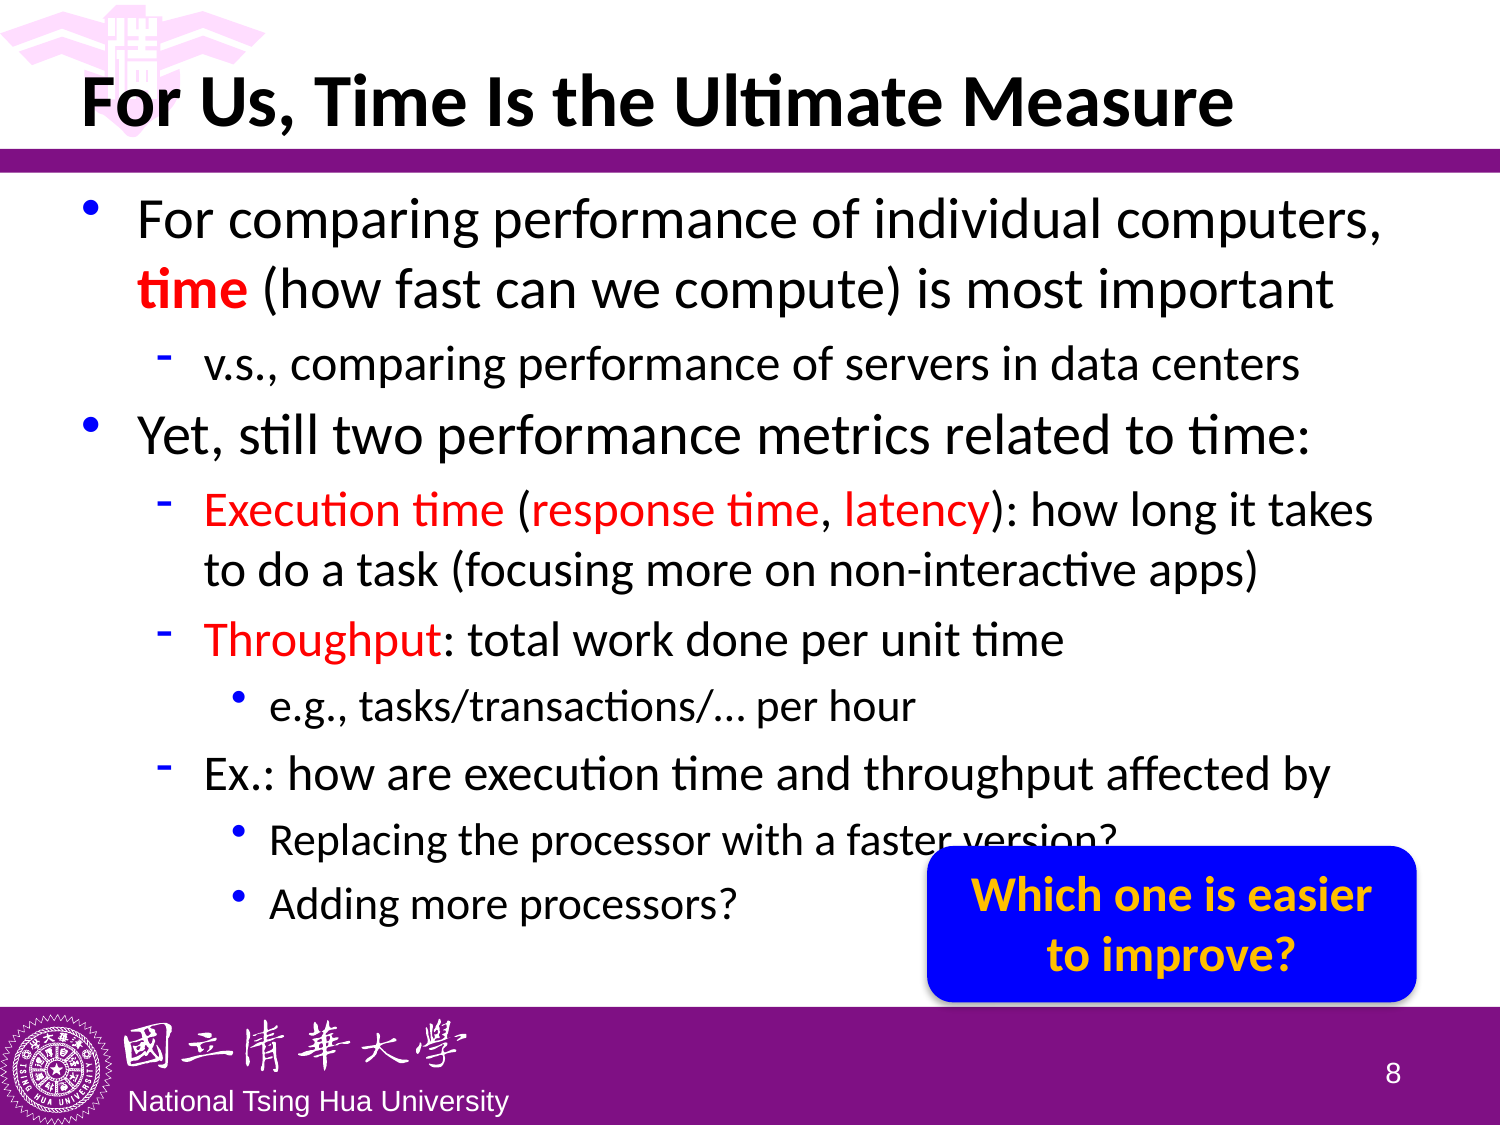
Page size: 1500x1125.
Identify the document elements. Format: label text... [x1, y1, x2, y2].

title For Us, Time Is the Ultimate Measure [66, 37, 1436, 149]
slide_number 7 [1104, 1021, 1417, 1097]
list For comparing performance of individual computers, time (how fast can we compute) is most important v.s., comparing performance of servers in data centers Yet, still two performance metrics related to time: Execution time (response time, latency): how long it takes to do a task (focusing more on non-interactive apps) Throughput: total work done per unit time e.g., tasks/transactions/… per hour Ex.: how are execution time and throughput affected by Replacing the processor with a faster version? Adding more processors? [66, 172, 1436, 1003]
text_box Which one is easier to improve? [927, 845, 1417, 1003]
